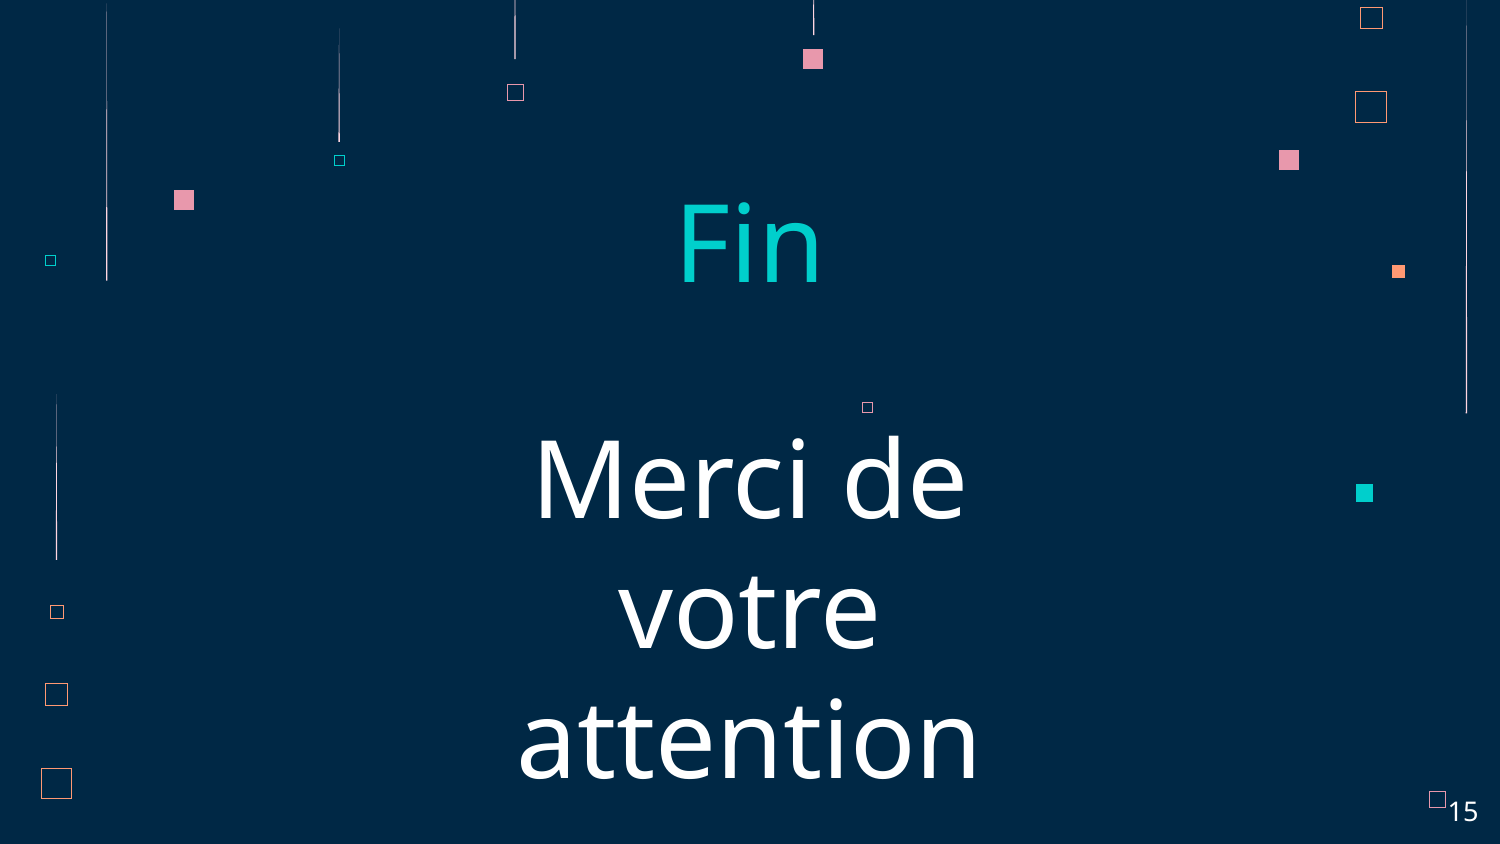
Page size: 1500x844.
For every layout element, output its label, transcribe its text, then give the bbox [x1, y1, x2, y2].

title Merci de votre attention Avez-vous des questions ? [426, 395, 1074, 664]
slide_number ‹#› [1403, 779, 1494, 844]
title Fin [256, 180, 1244, 319]
